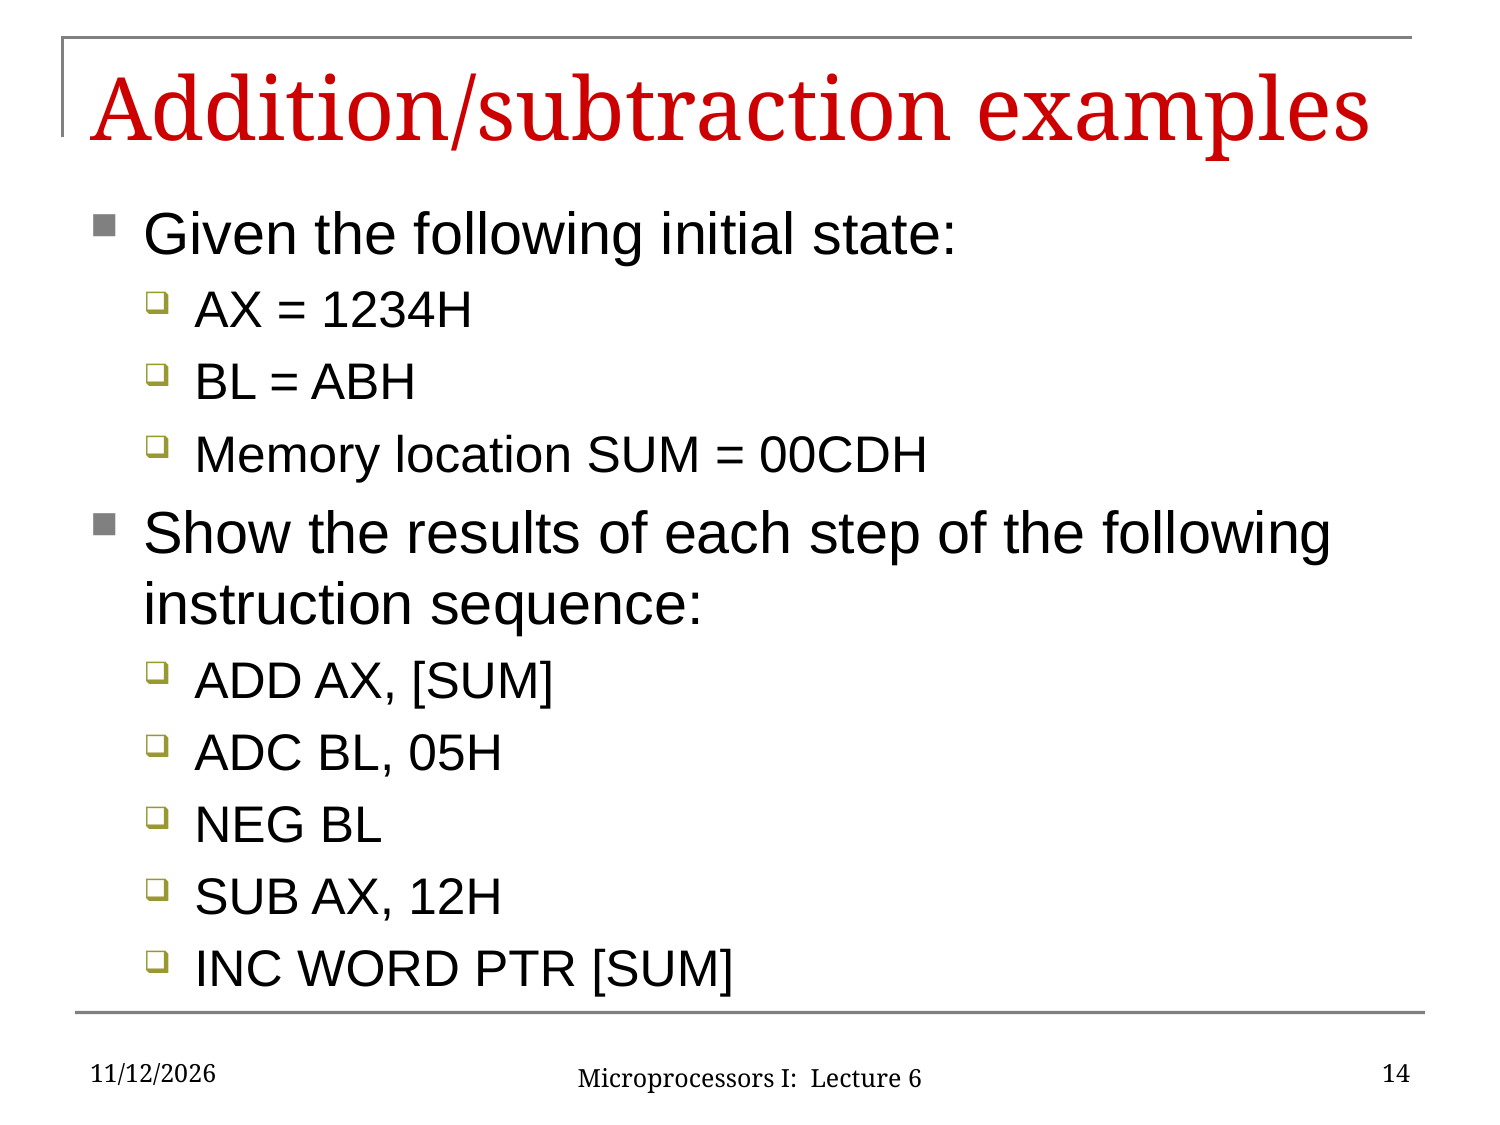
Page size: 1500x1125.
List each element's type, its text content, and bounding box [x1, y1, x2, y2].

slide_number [74, 1023, 426, 1100]
footer Microprocessors I: Lecture 6 [512, 1024, 988, 1101]
list Given the following initial state: AX = 1234H BL = ABH Memory location SUM = 00CDH Show the results of each step of the following instruction sequence: ADD AX, [SUM] ADC BL, 05H NEG BL SUB AX, 12H INC WORD PTR [SUM] [75, 187, 1425, 1006]
slide_number 14 [1074, 1023, 1426, 1100]
title Addition/subtraction examples [75, 45, 1425, 163]
